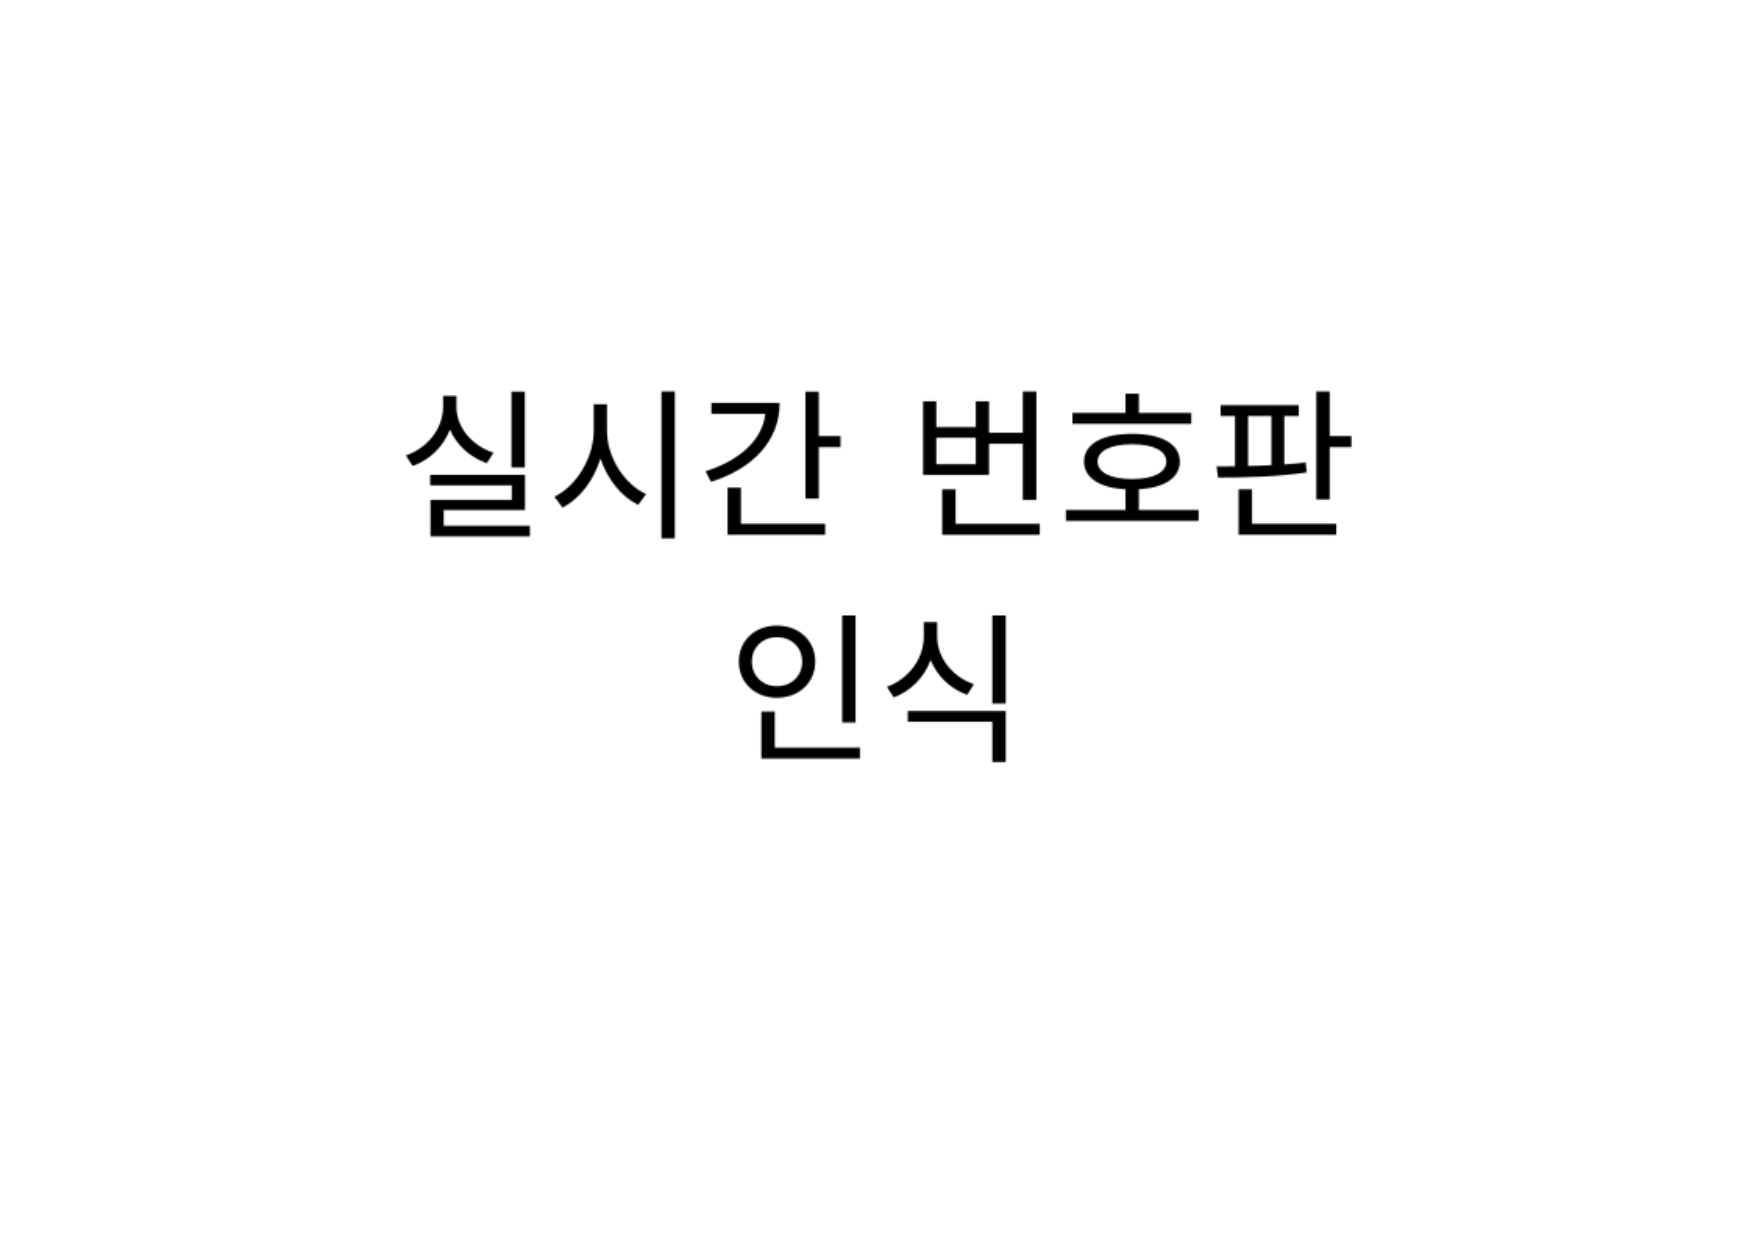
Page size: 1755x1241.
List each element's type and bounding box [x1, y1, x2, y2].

picture [349, 332, 1427, 837]
